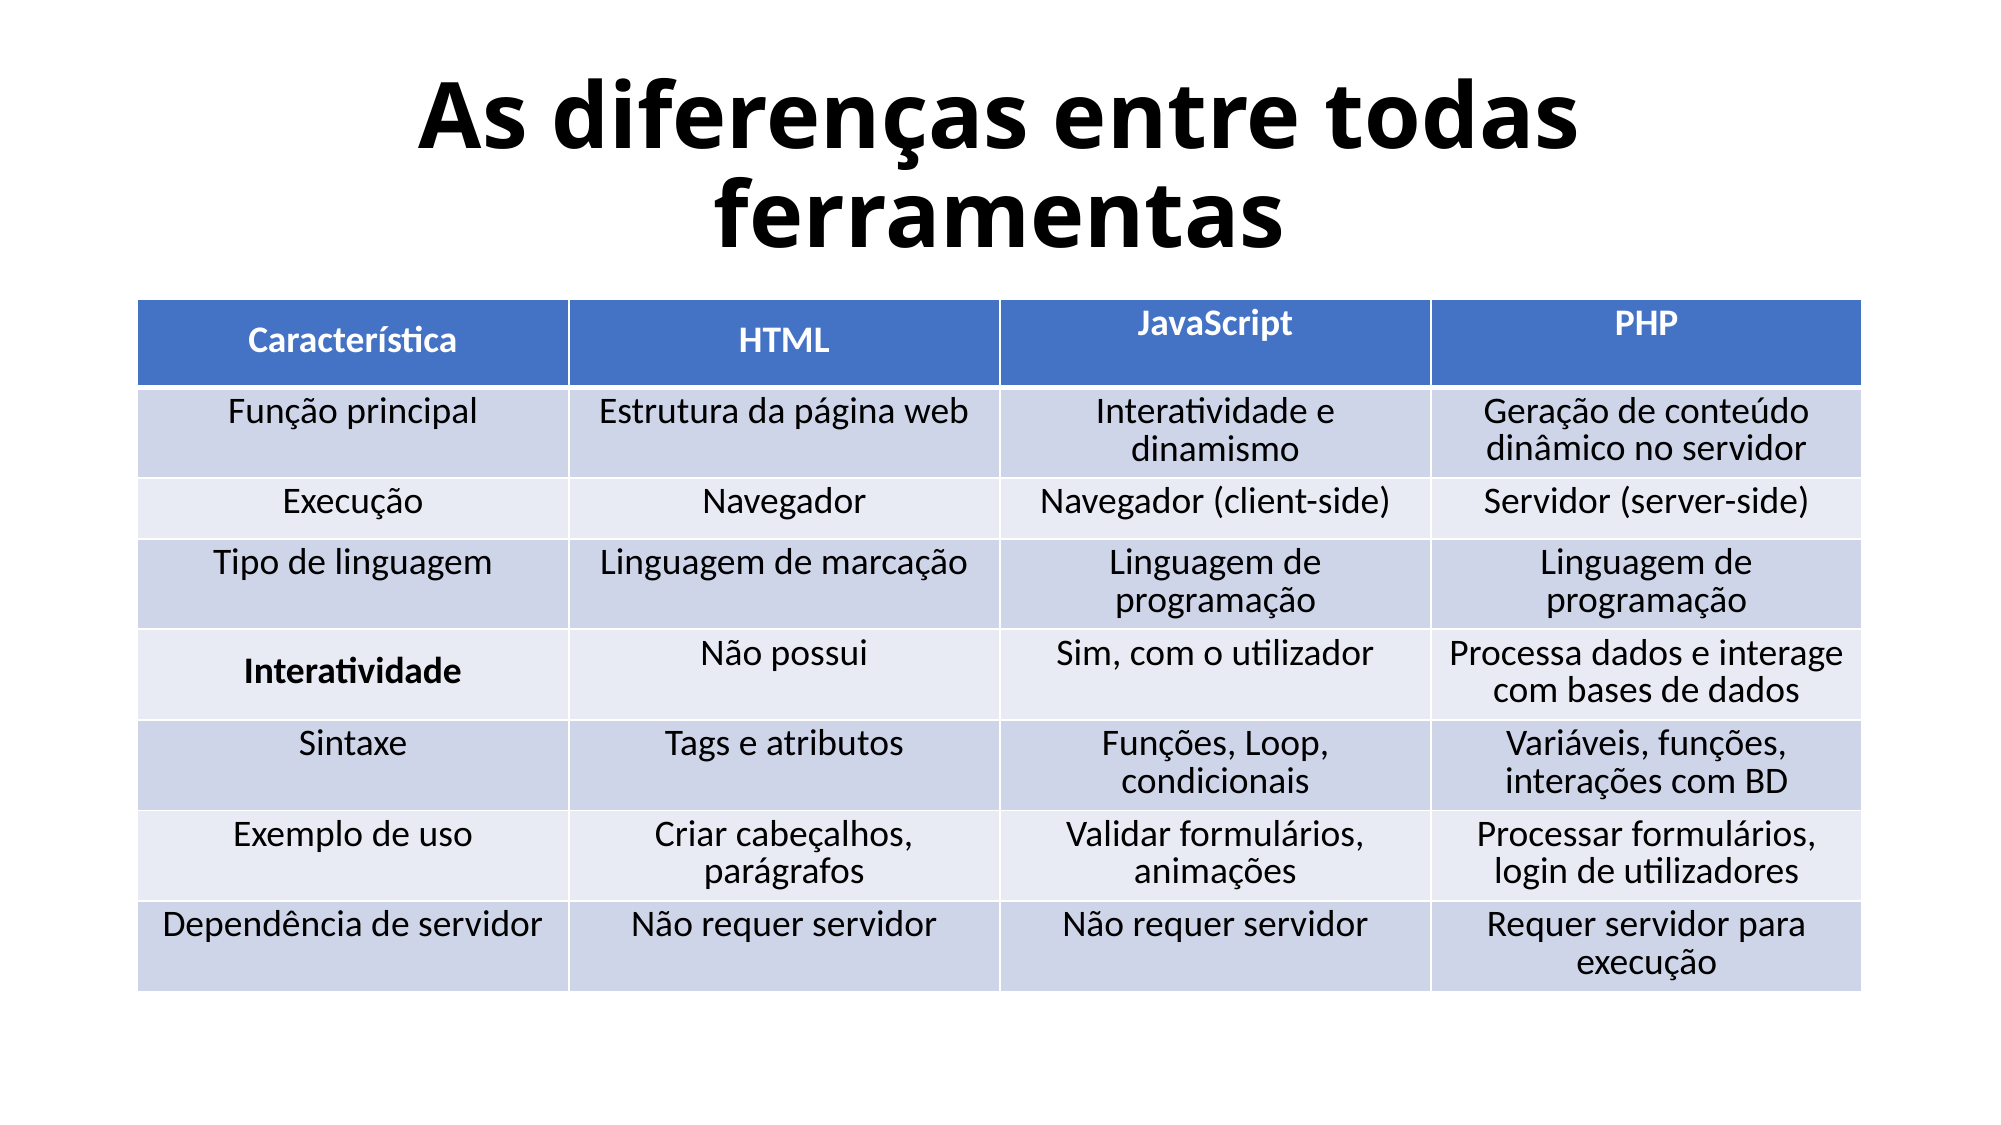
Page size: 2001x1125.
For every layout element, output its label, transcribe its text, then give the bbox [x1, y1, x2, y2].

table_cell Tags e atributos [570, 721, 999, 810]
table_cell Tipo de linguagem [138, 540, 568, 628]
table_cell Servidor (server-side) [1432, 479, 1861, 538]
table_cell Criar cabeçalhos, parágrafos [570, 811, 999, 900]
table_cell Linguagem de programação [1001, 540, 1430, 628]
table_header JavaScript [1001, 300, 1430, 385]
table_cell Interatividade e dinamismo [1001, 390, 1430, 477]
table_cell Navegador (client-side) [1001, 479, 1430, 538]
table_cell Interatividade [138, 630, 568, 719]
table_cell Processa dados e interage com bases de dados [1432, 630, 1861, 719]
table_cell Não requer servidor [1001, 902, 1430, 991]
table_cell Navegador [570, 479, 999, 538]
table_header HTML [570, 300, 999, 385]
table_cell Validar formulários, animações [1001, 811, 1430, 900]
table_cell Variáveis, funções, interações com BD [1432, 721, 1861, 810]
table_cell Não possui [570, 630, 999, 719]
table_cell Sintaxe [138, 721, 568, 810]
title As diferenças entre todas ferramentas [137, 59, 1863, 278]
table_cell Execução [138, 479, 568, 538]
table_cell Sim, com o utilizador [1001, 630, 1430, 719]
table_cell Processar formulários, login de utilizadores [1432, 811, 1861, 900]
table_cell Dependência de servidor [138, 902, 568, 991]
table_header Característica [138, 300, 568, 385]
table_cell Não requer servidor [570, 902, 999, 991]
table_cell Exemplo de uso [138, 811, 568, 900]
table_header PHP [1432, 300, 1861, 385]
table_cell Função principal [138, 390, 568, 477]
table_cell Requer servidor para execução [1432, 902, 1861, 991]
table_cell Estrutura da página web [570, 390, 999, 477]
table_cell Geração de conteúdo dinâmico no servidor [1432, 390, 1861, 477]
table_cell Linguagem de programação [1432, 540, 1861, 628]
table_cell Linguagem de marcação [570, 540, 999, 628]
table_cell Funções, Loop, condicionais [1001, 721, 1430, 810]
